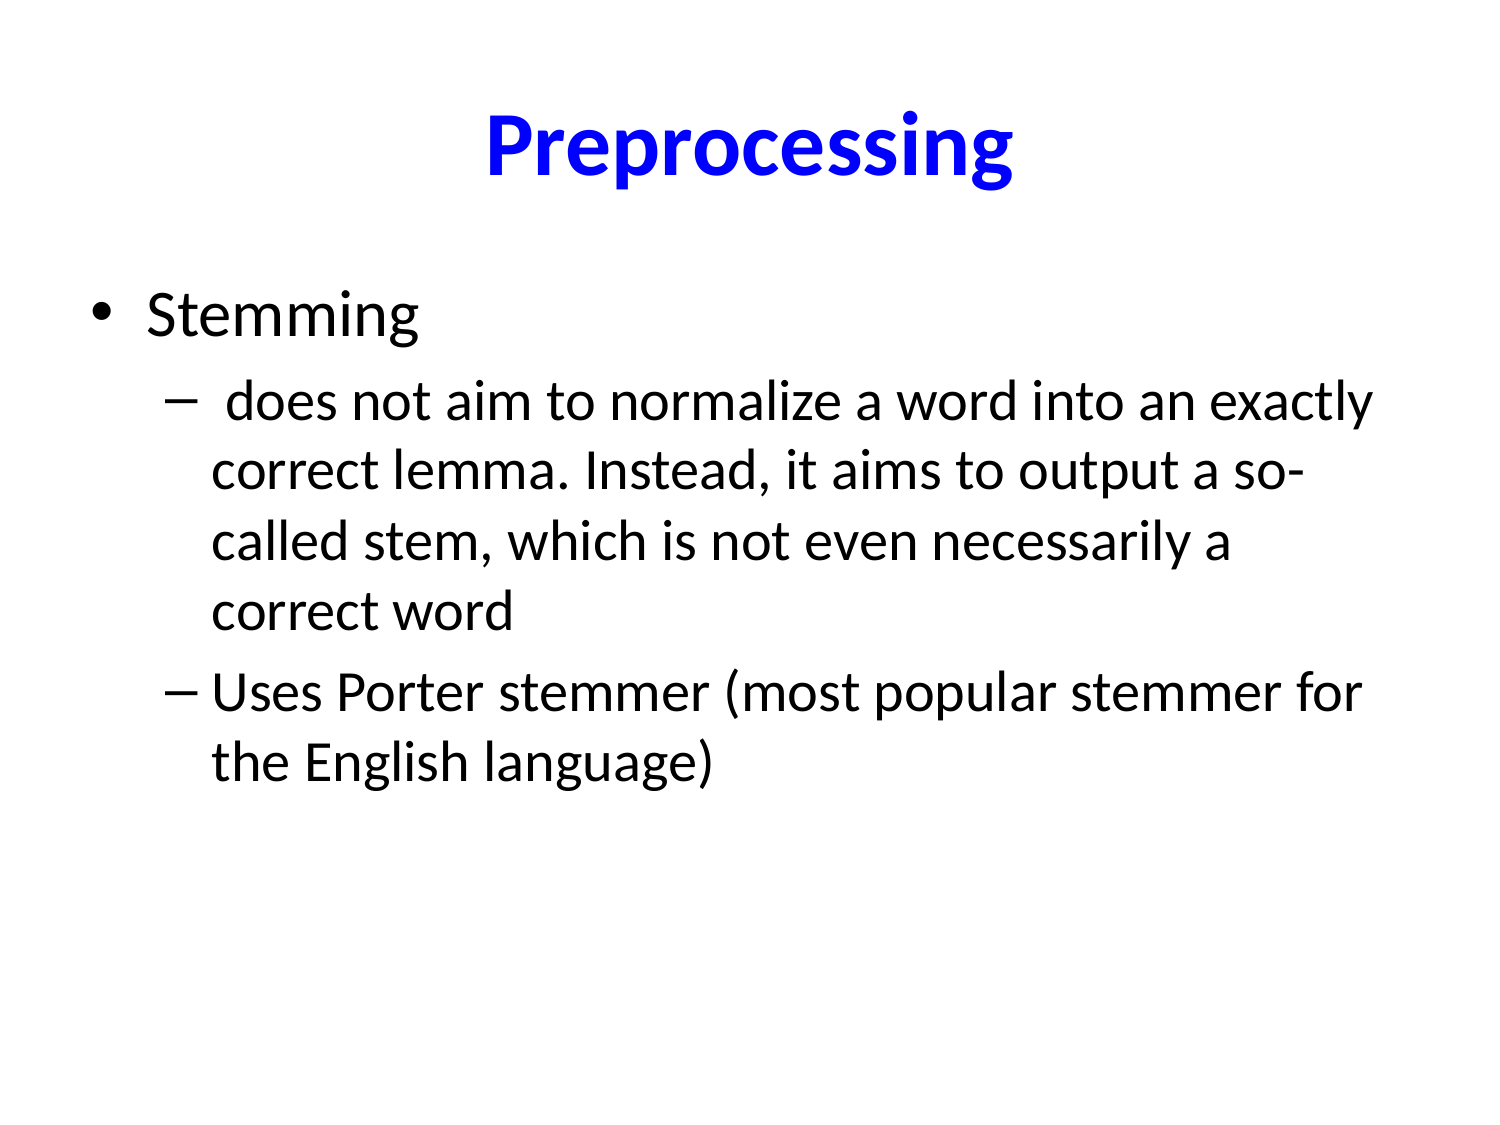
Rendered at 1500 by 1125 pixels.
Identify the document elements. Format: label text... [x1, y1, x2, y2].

list Stemming does not aim to normalize a word into an exactly correct lemma. Instead, it aims to output a so-called stem, which is not even necessarily a correct word Uses Porter stemmer (most popular stemmer for the English language) [75, 262, 1425, 1005]
title Preprocessing [75, 45, 1425, 233]
